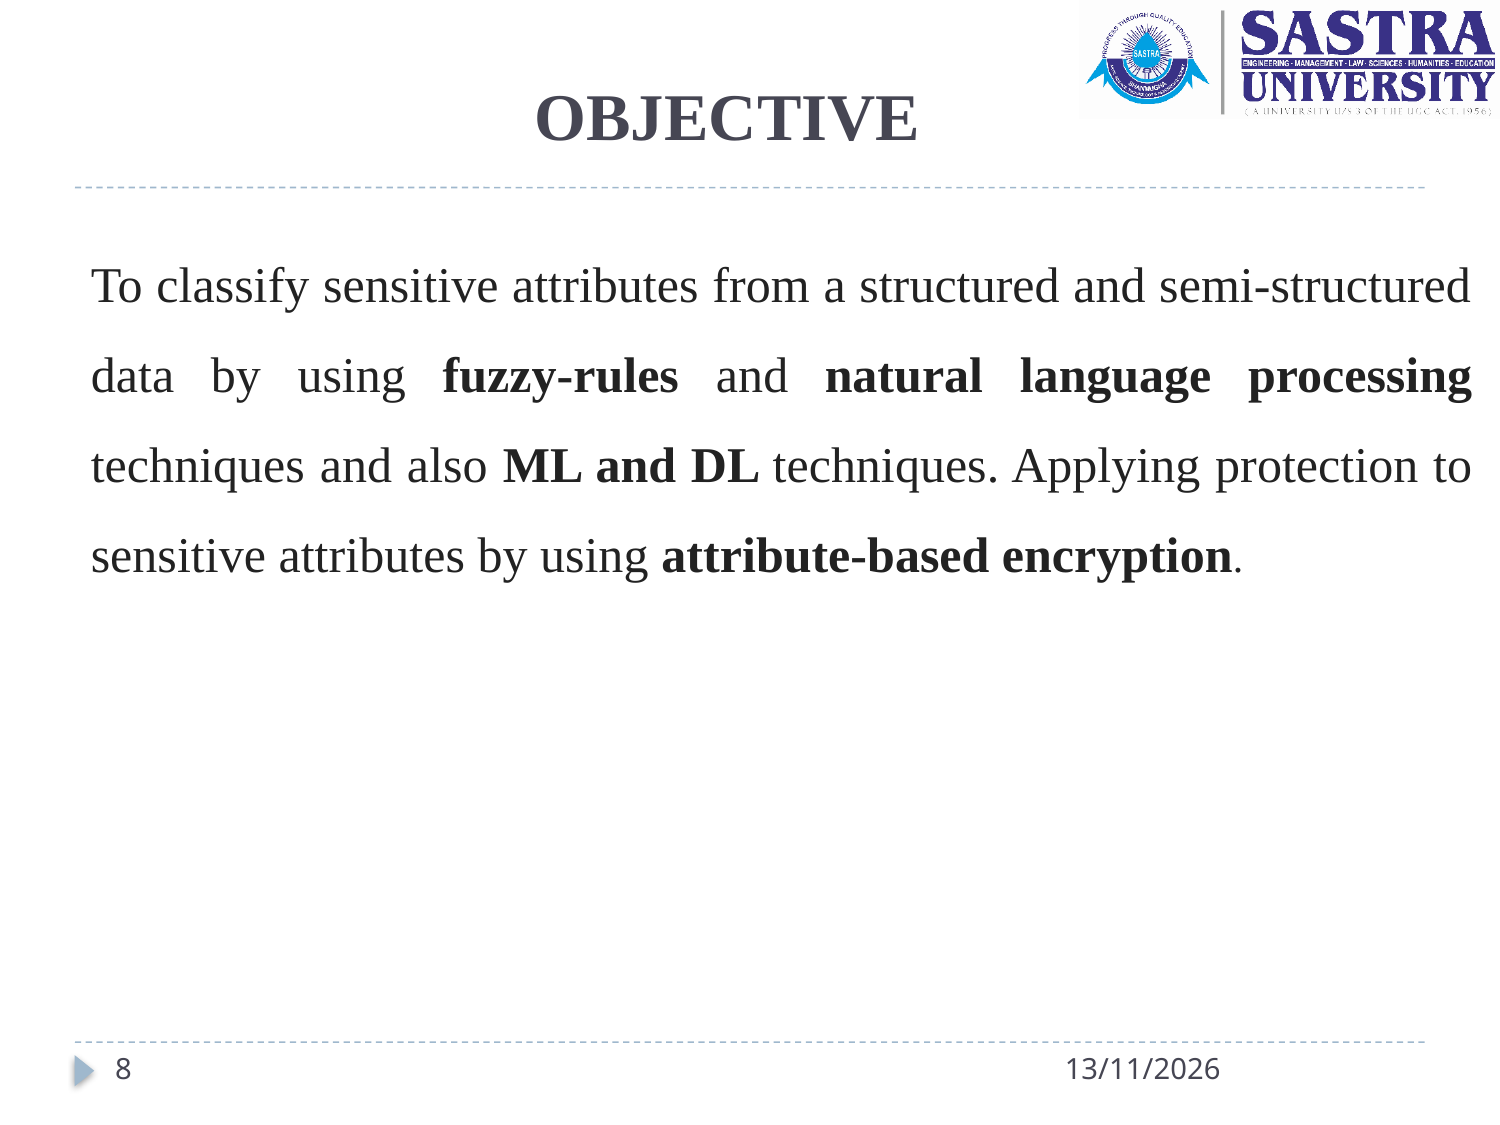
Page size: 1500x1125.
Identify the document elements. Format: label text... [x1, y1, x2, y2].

picture [1078, 0, 1500, 119]
list To classify sensitive attributes from a structured and semi-structured data by using fuzzy-rules and natural language processing techniques and also ML and DL techniques. Applying protection to sensitive attributes by using attribute-based encryption. [62, 214, 1488, 1003]
title OBJECTIVE [112, 50, 1343, 161]
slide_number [1050, 1042, 1426, 1103]
slide_number 8 [100, 1042, 426, 1103]
